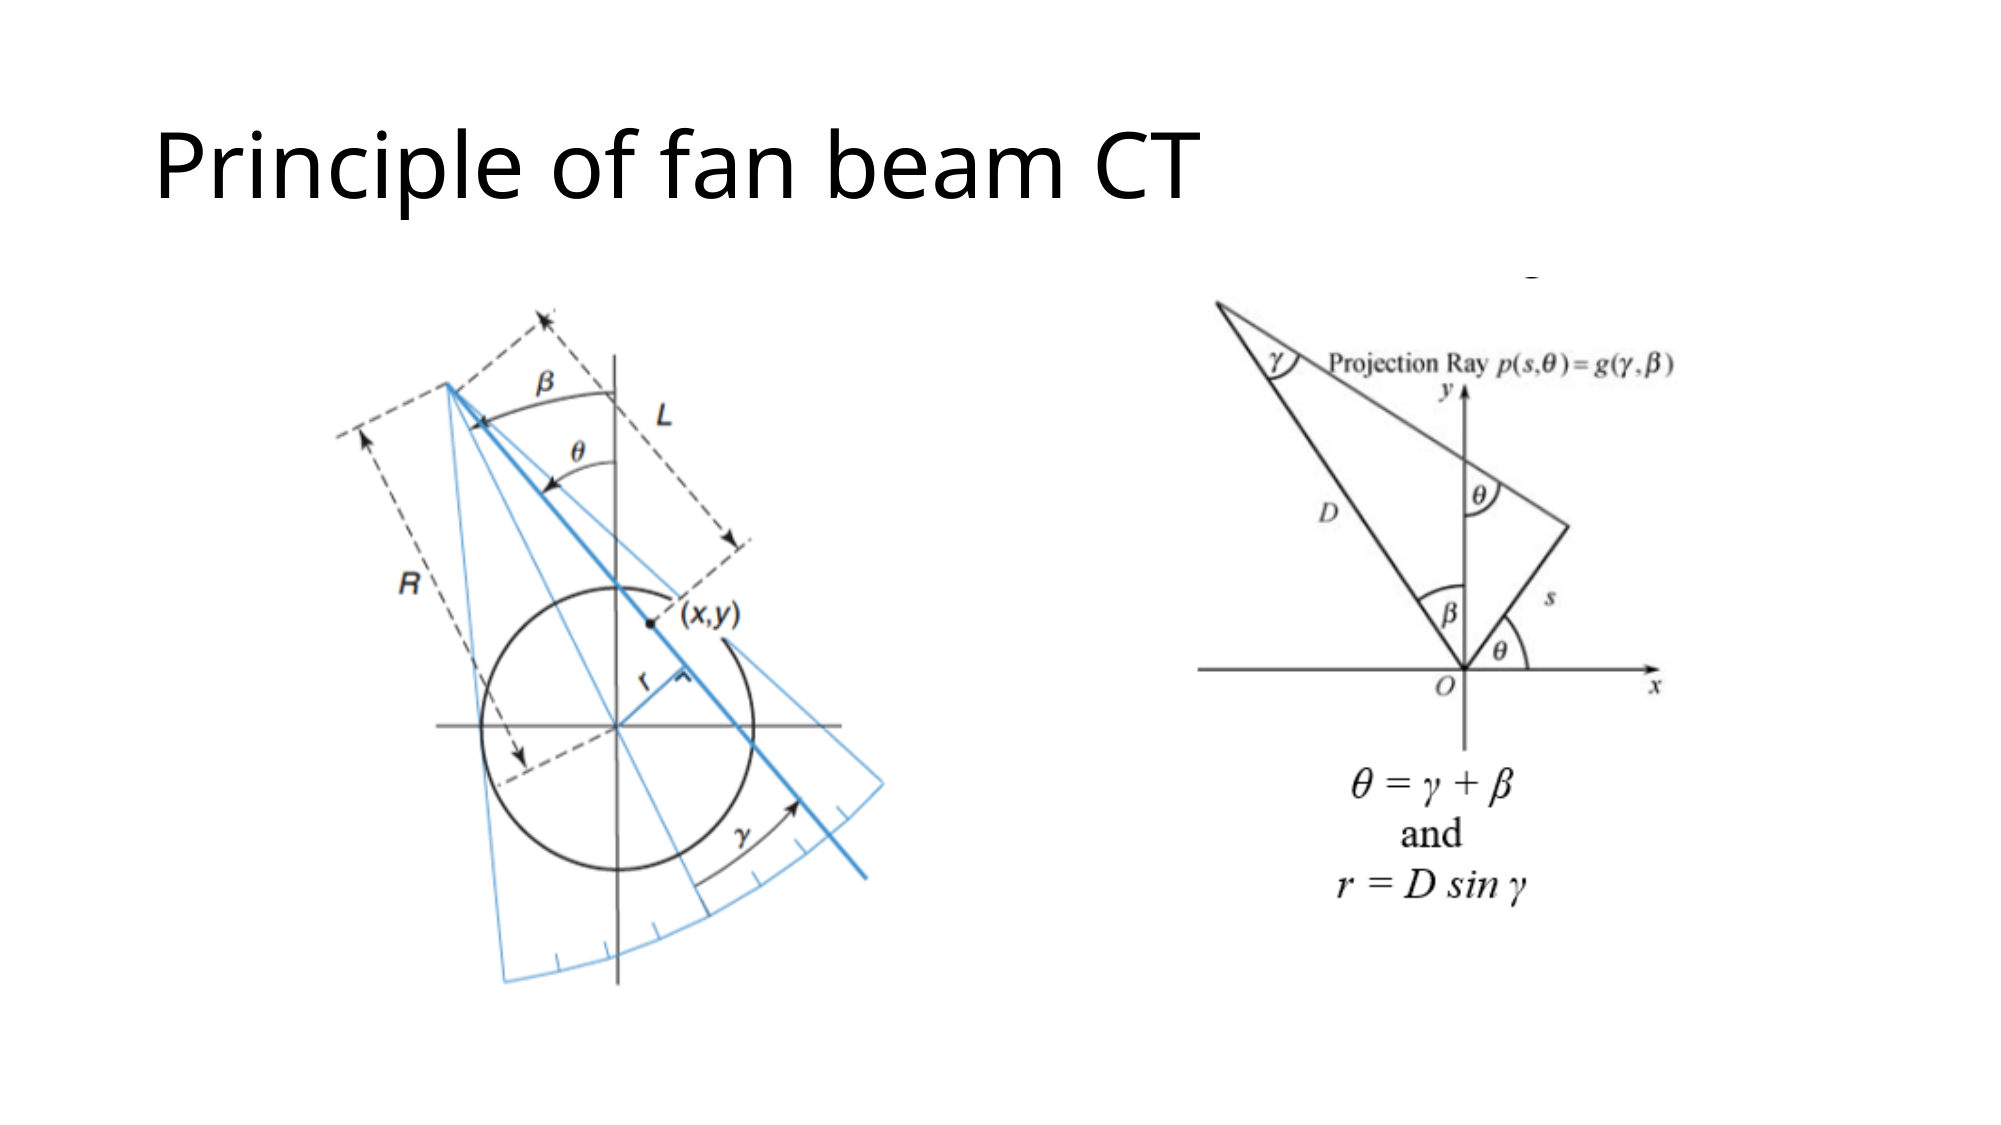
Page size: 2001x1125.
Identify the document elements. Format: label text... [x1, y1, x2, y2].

title Principle of fan beam CT [137, 59, 1863, 278]
picture [1169, 277, 1753, 958]
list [264, 277, 957, 994]
